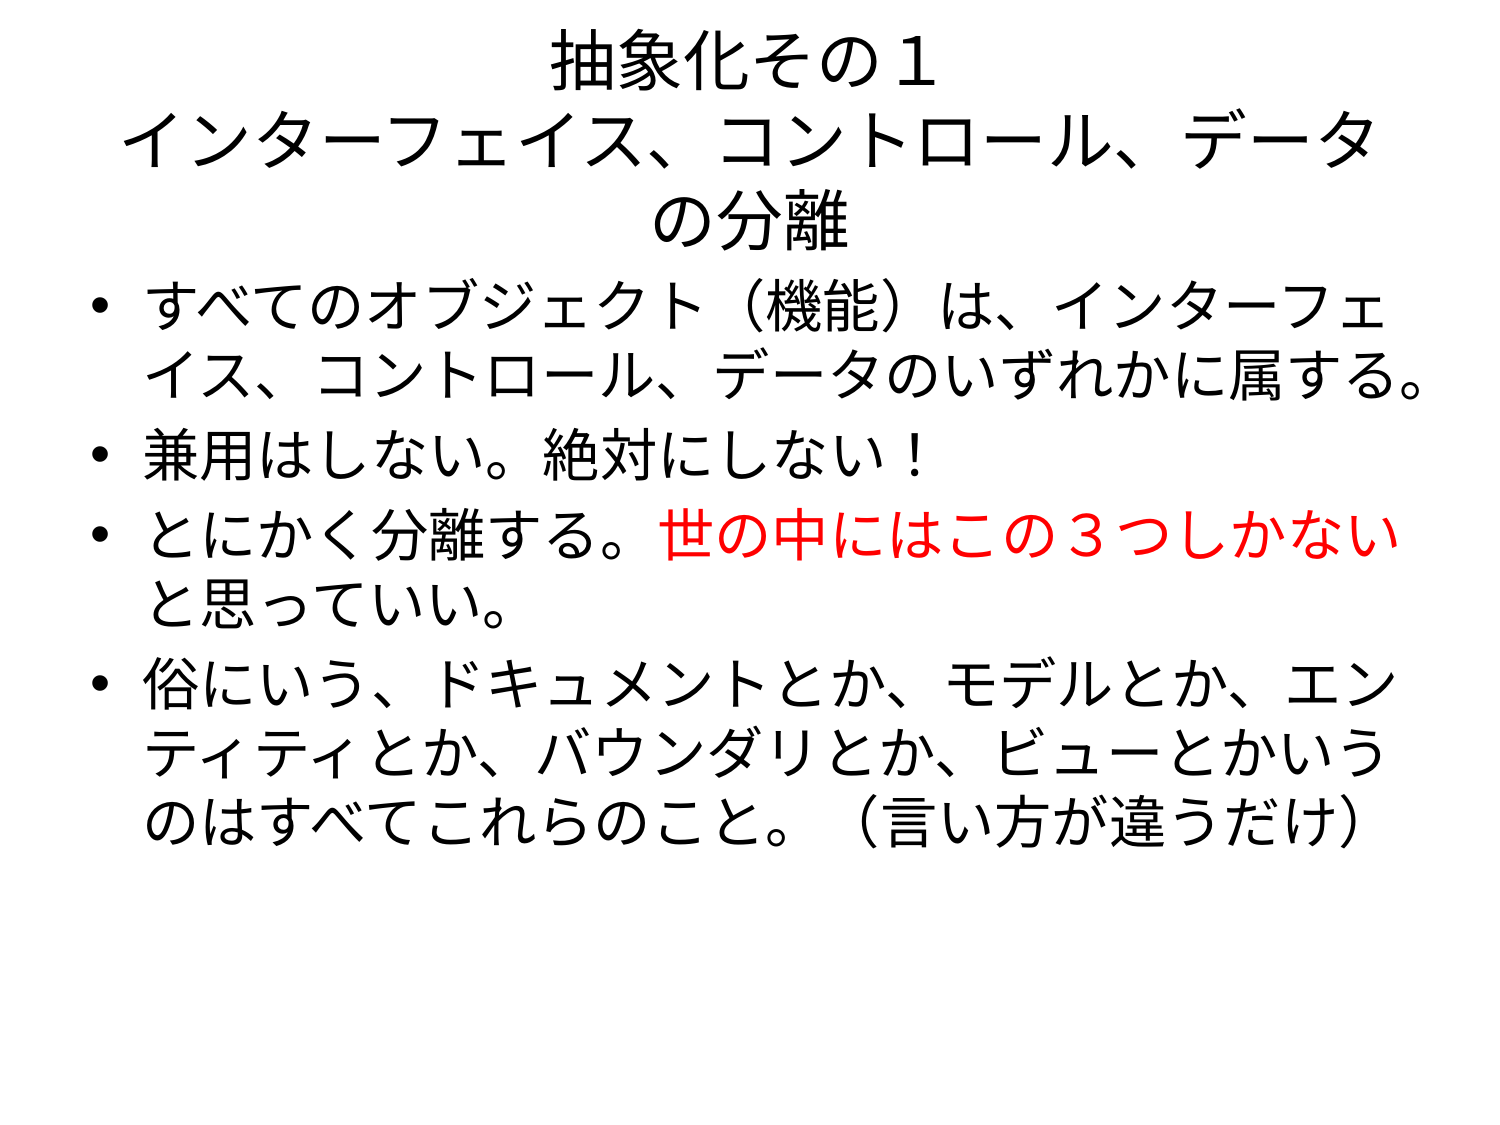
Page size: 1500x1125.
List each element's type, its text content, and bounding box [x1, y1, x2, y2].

title 抽象化その１ インターフェイス、コントロール、データの分離 [75, 45, 1425, 233]
list すべてのオブジェクト（機能）は、インターフェイス、コントロール、データのいずれかに属する。 兼用はしない。絶対にしない！ とにかく分離する。世の中にはこの３つしかないと思っていい。 俗にいう、ドキュメントとか、モデルとか、エンティティとか、バウンダリとか、ビューとかいうのはすべてこれらのこと。（言い方が違うだけ） [75, 262, 1425, 1005]
